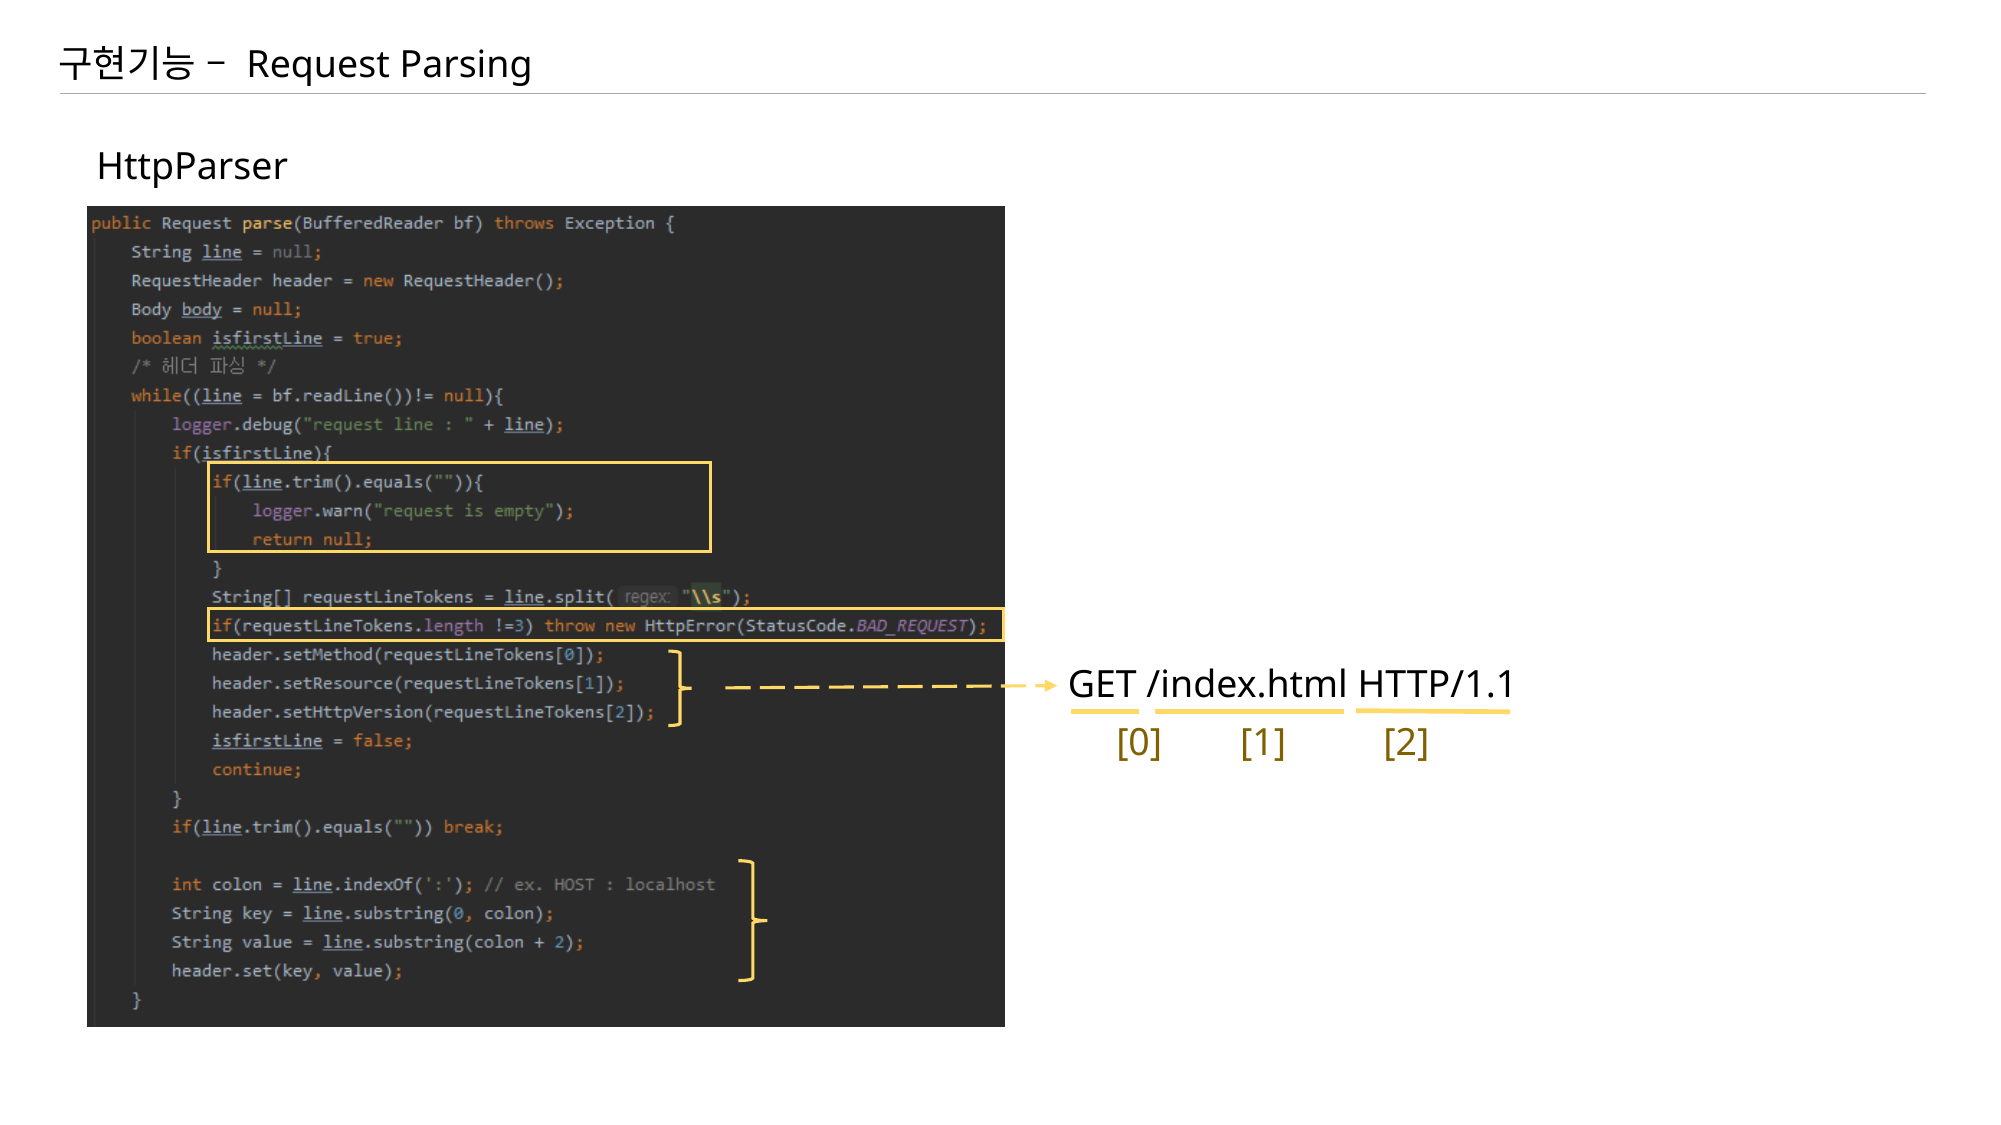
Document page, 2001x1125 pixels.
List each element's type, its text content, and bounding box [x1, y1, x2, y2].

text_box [1057, 652, 1529, 772]
picture [87, 206, 1005, 1027]
text_box 구현기능 – Request Parsing [43, 32, 692, 93]
text_box HttpParser [81, 134, 303, 195]
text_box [208, 462, 1004, 641]
